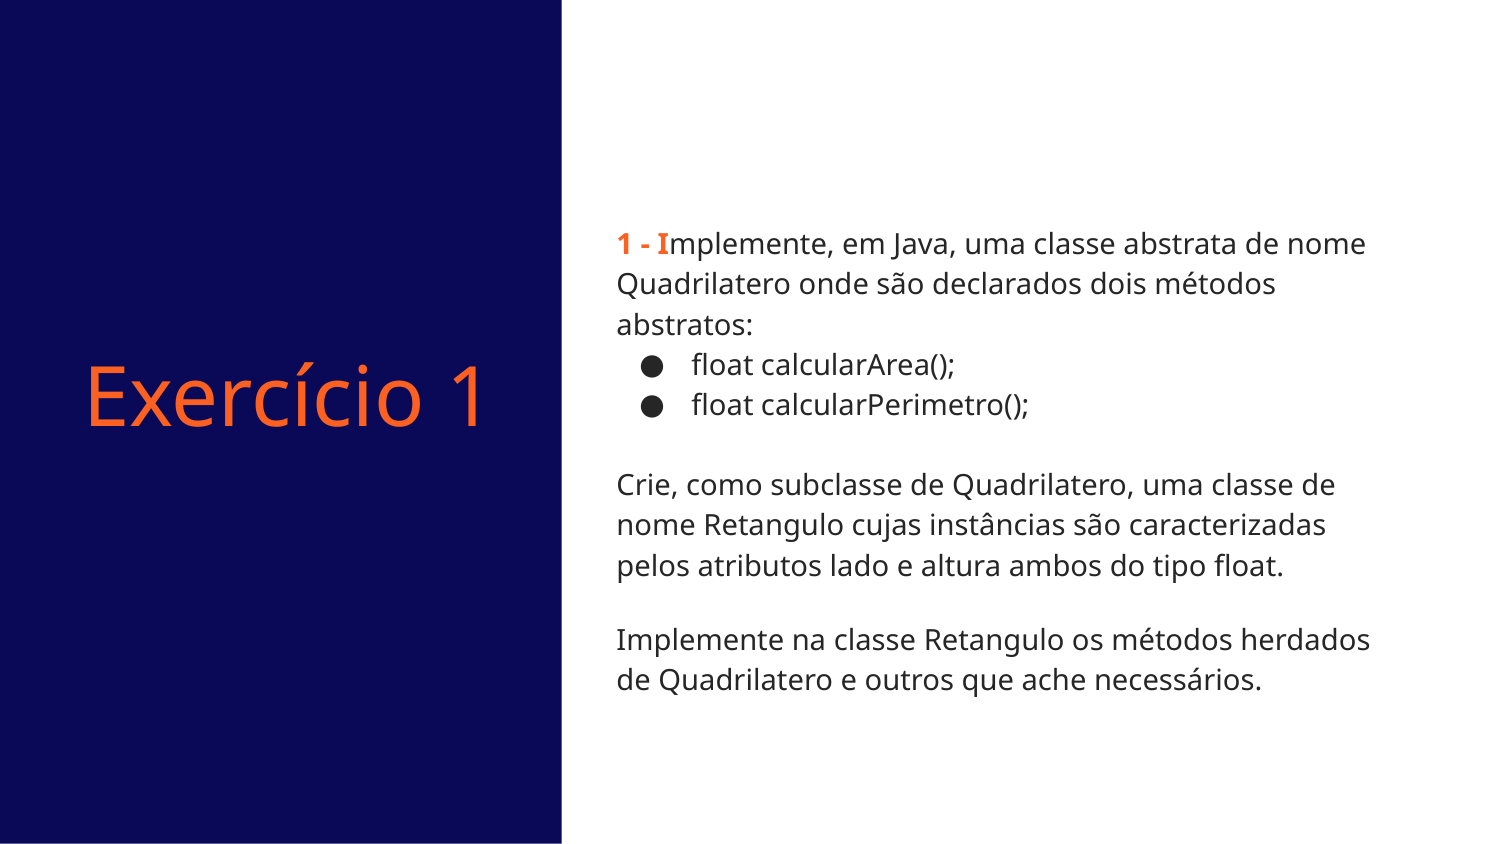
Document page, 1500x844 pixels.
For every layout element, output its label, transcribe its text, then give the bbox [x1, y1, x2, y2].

text_box 1 - Implemente, em Java, uma classe abstrata de nome Quadrilatero onde são declarados dois métodos abstratos: float calcularArea(); float calcularPerimetro(); Crie, como subclasse de Quadrilatero, uma classe de nome Retangulo cujas instâncias são caracterizadas pelos atributos lado e altura ambos do tipo float. Implemente na classe Retangulo os métodos herdados de Quadrilatero e outros que ache necessários. [605, 131, 1419, 786]
text_box Exercício 1 [72, 341, 513, 458]
text_box [0, 0, 562, 844]
